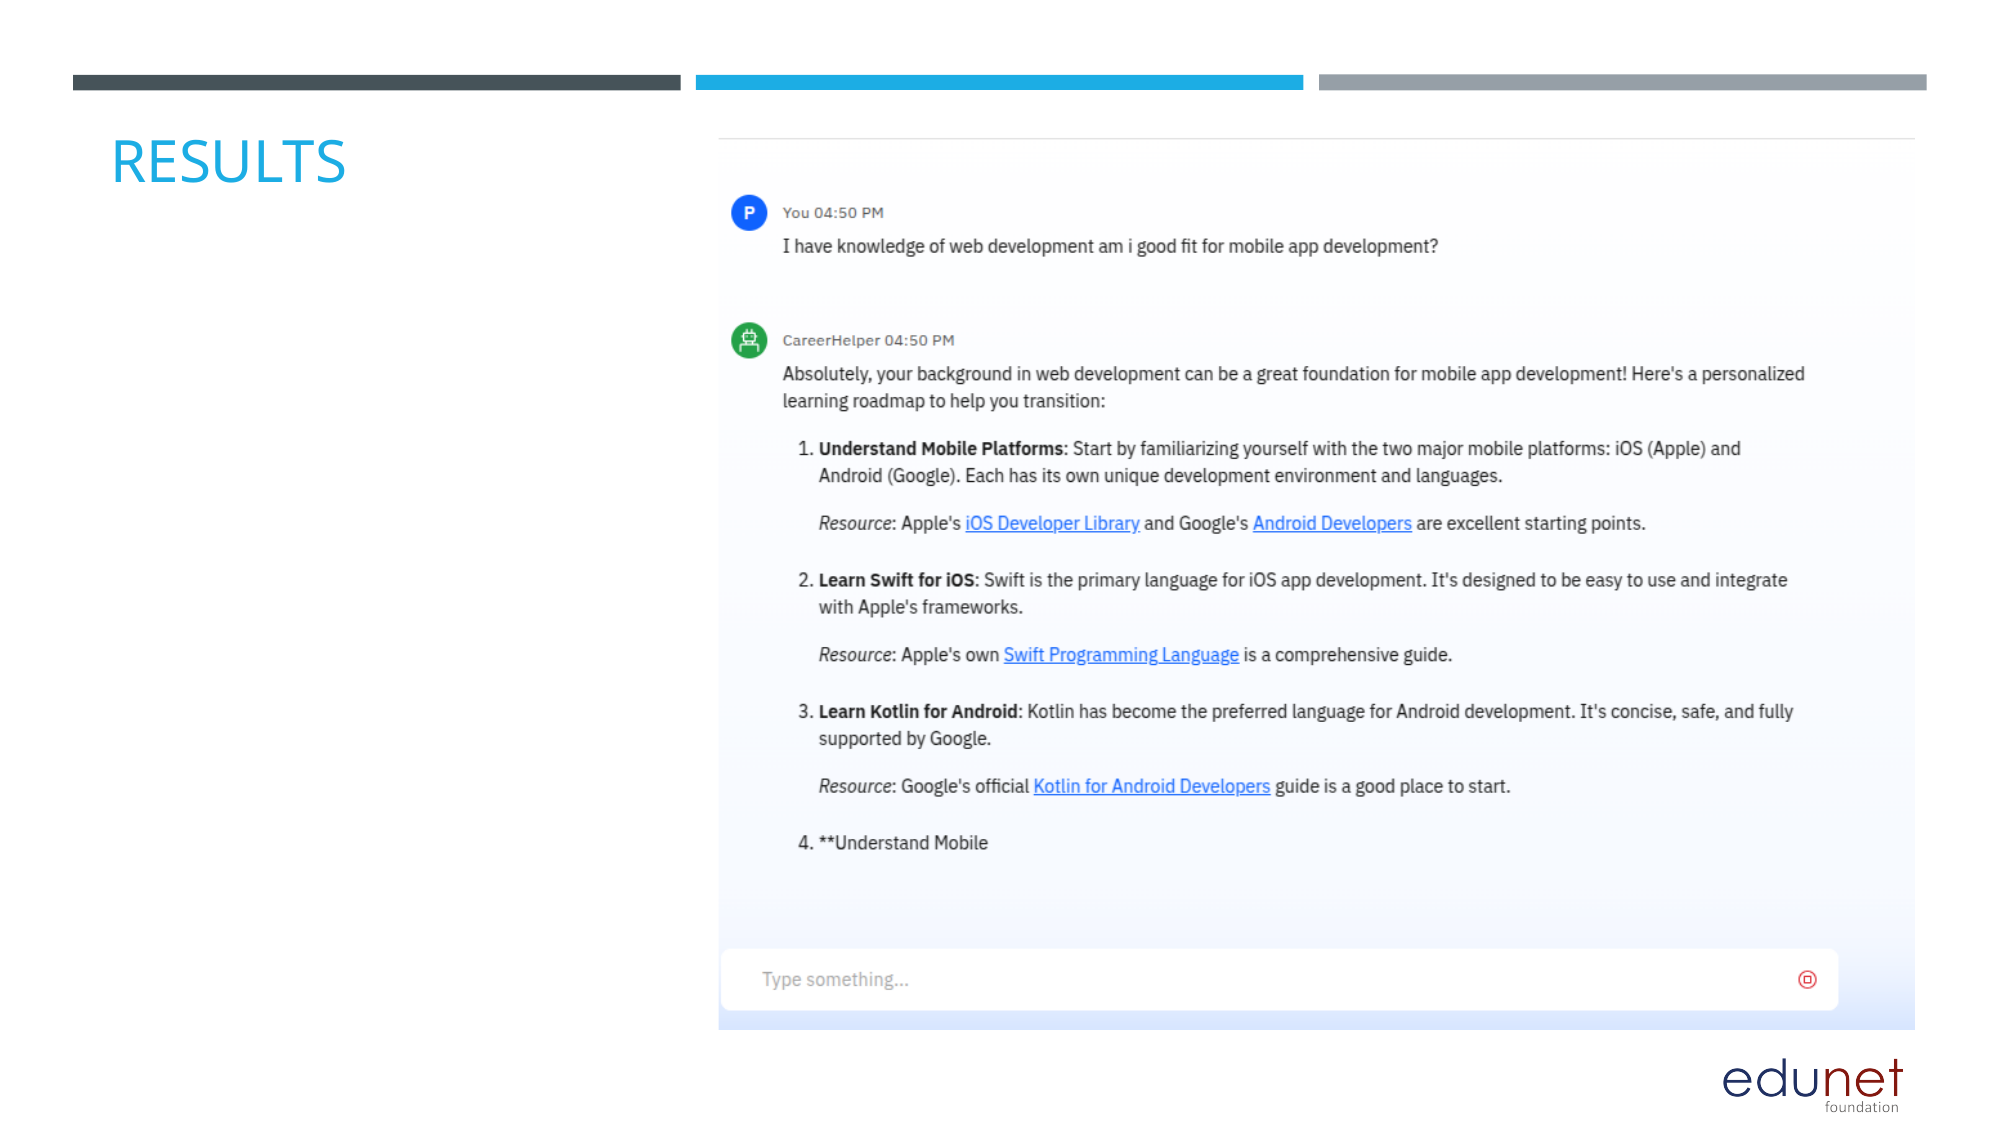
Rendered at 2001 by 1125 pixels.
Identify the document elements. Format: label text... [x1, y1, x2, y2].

picture [718, 125, 1916, 1030]
title RESULTS [95, 115, 1905, 203]
picture [1719, 1056, 1905, 1116]
